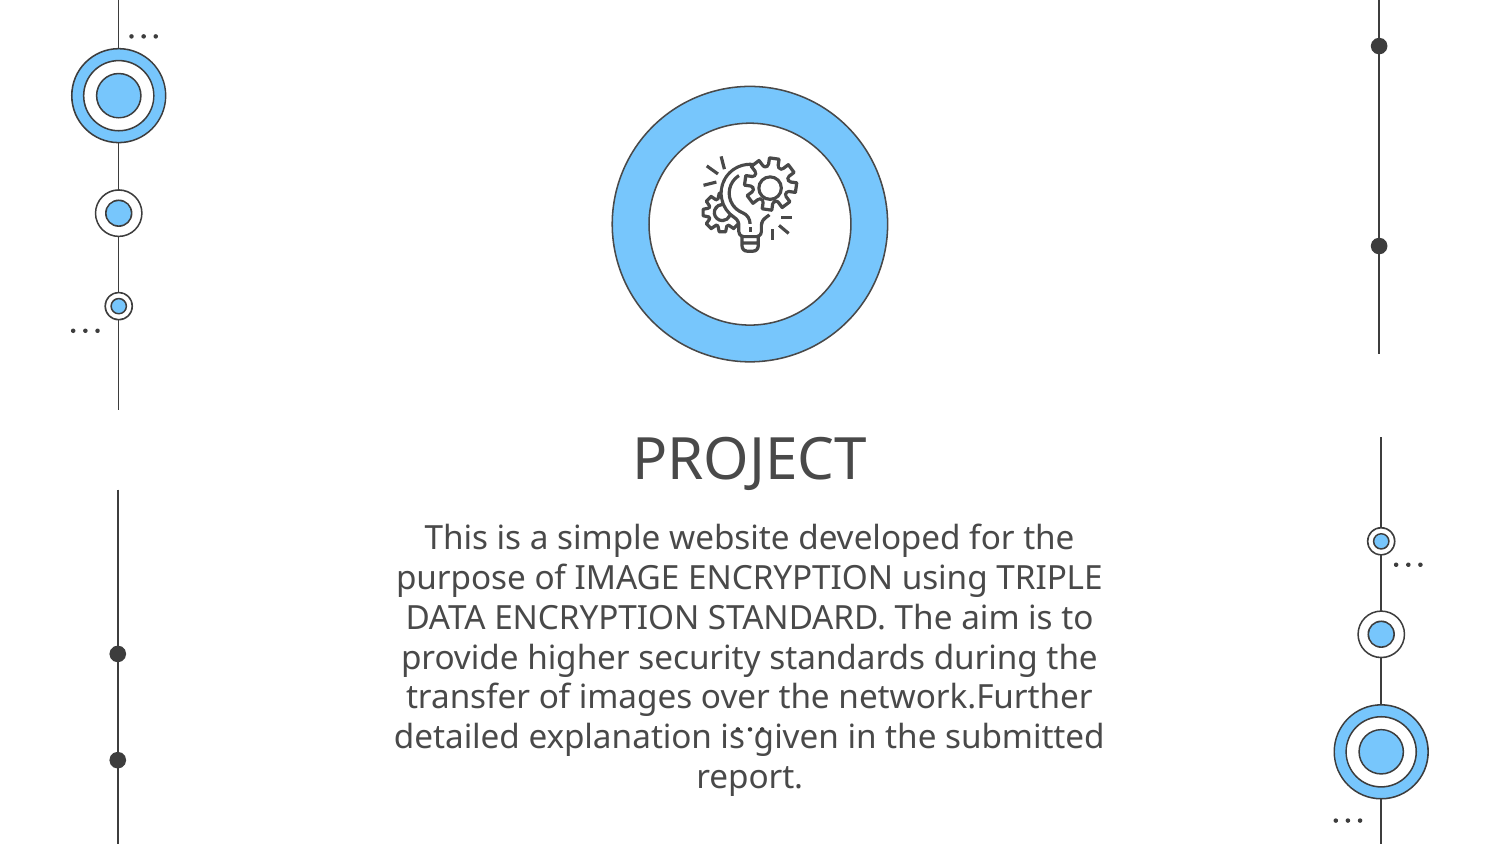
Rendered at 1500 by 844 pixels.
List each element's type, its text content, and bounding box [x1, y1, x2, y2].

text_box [701, 155, 799, 254]
title PROJECT [355, 406, 1145, 501]
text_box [611, 86, 888, 363]
subtitle This is a simple website developed for the purpose of IMAGE ENCRYPTION using TRIPLE DATA ENCRYPTION STANDARD. The aim is to provide higher security standards during the transfer of images over the network.Further detailed explanation is given in the submitted report. [355, 501, 1145, 687]
